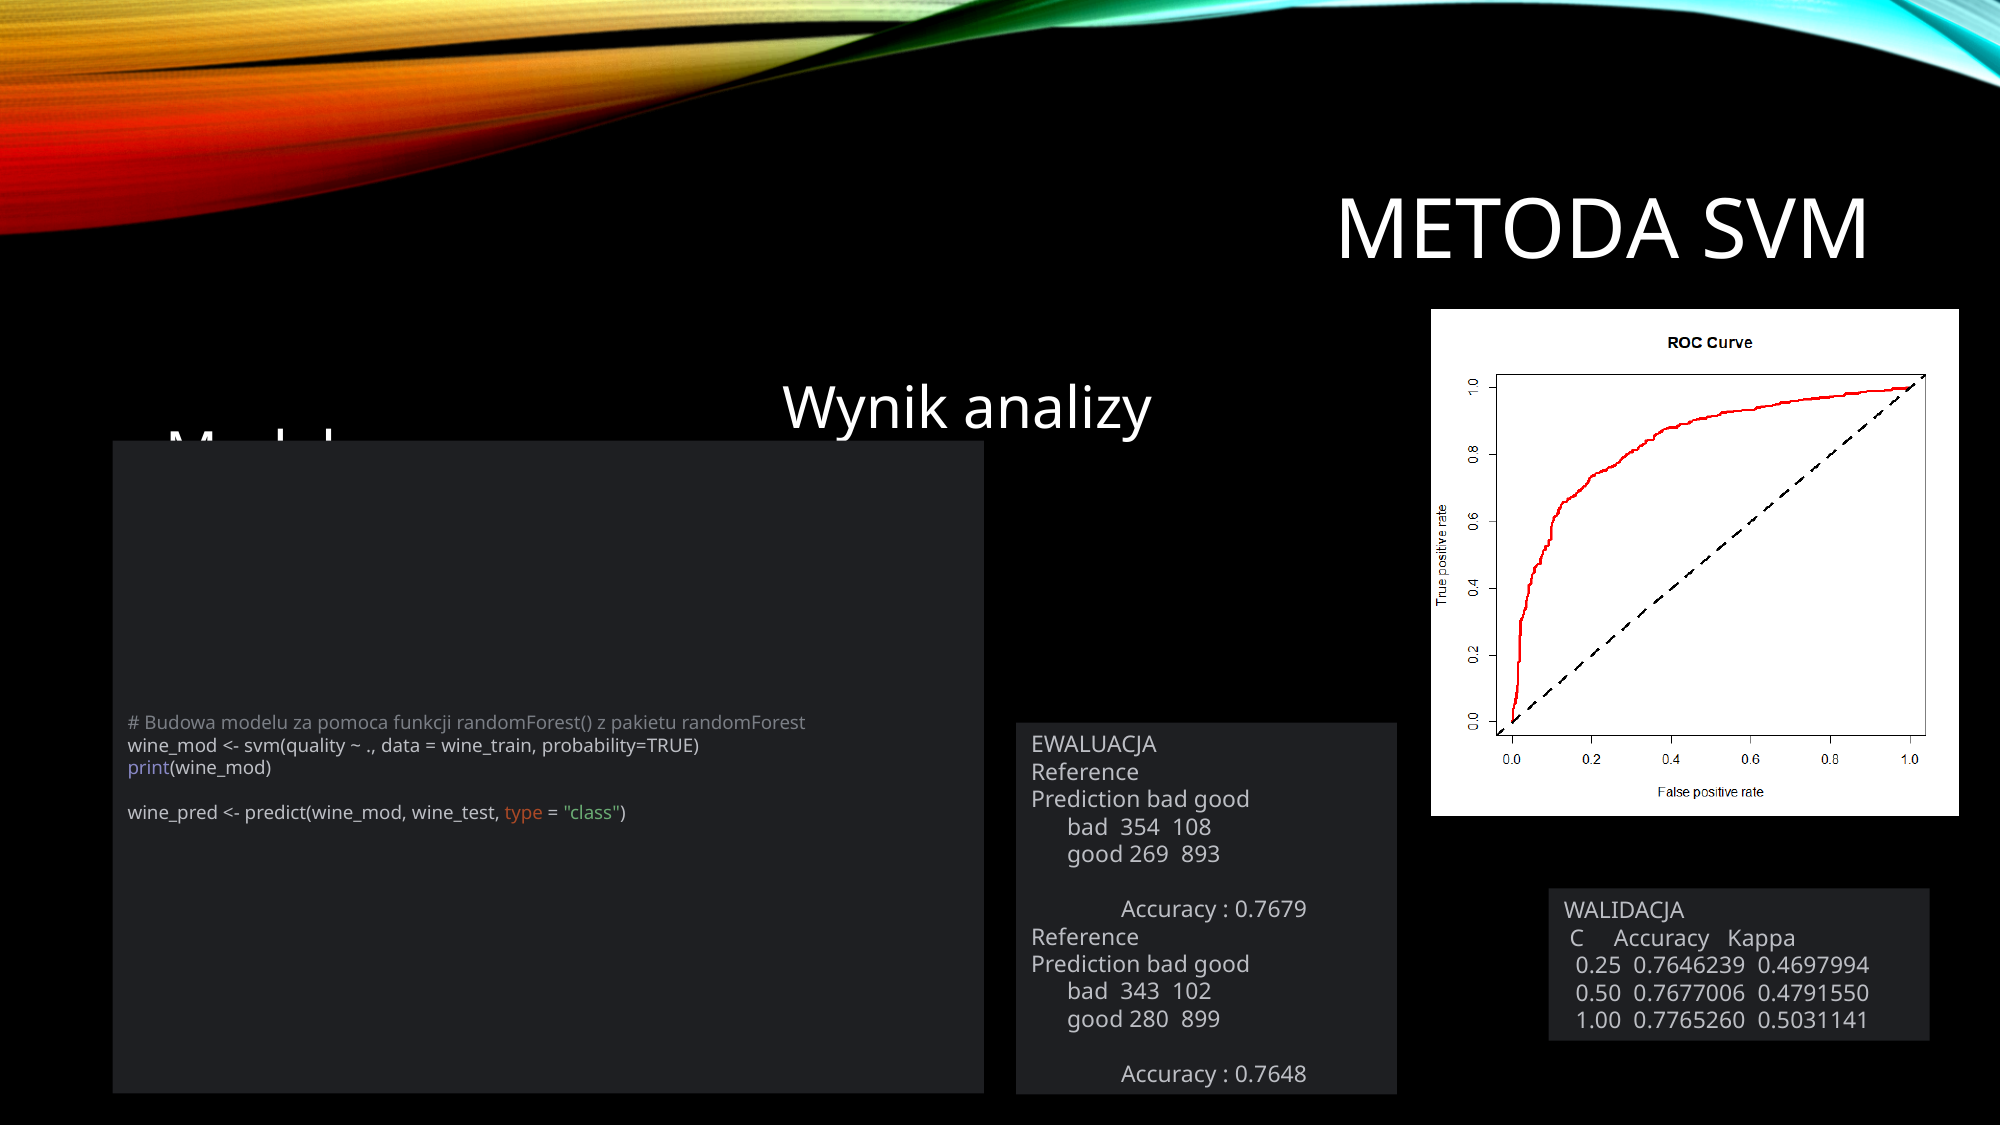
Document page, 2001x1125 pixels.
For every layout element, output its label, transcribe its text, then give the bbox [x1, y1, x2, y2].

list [1430, 309, 1959, 816]
list Wynik analizy [767, 313, 1430, 449]
picture [0, 0, 2000, 237]
list Model [150, 358, 767, 440]
text_box WALIDACJA C Accuracy Kappa 0.25 0.7646239 0.4697994 0.50 0.7677006 0.4791550 1.00 0.7765260 0.5031141 [1548, 888, 1930, 1041]
list # Budowa modelu za pomoca funkcji randomForest() z pakietu randomForest wine_mod <- svm(quality ~ ., data = wine_train, probability=TRUE) print(wine_mod) wine_pred <- predict(wine_mod, wine_test, type = "class") [112, 440, 984, 1094]
text_box EWALUACJA Reference Prediction bad good bad 354 108 good 269 893 Accuracy : 0.7679 Reference Prediction bad good bad 343 102 good 280 899 Accuracy : 0.7648 [1016, 722, 1397, 1095]
title Metoda SVM [474, 125, 1888, 338]
